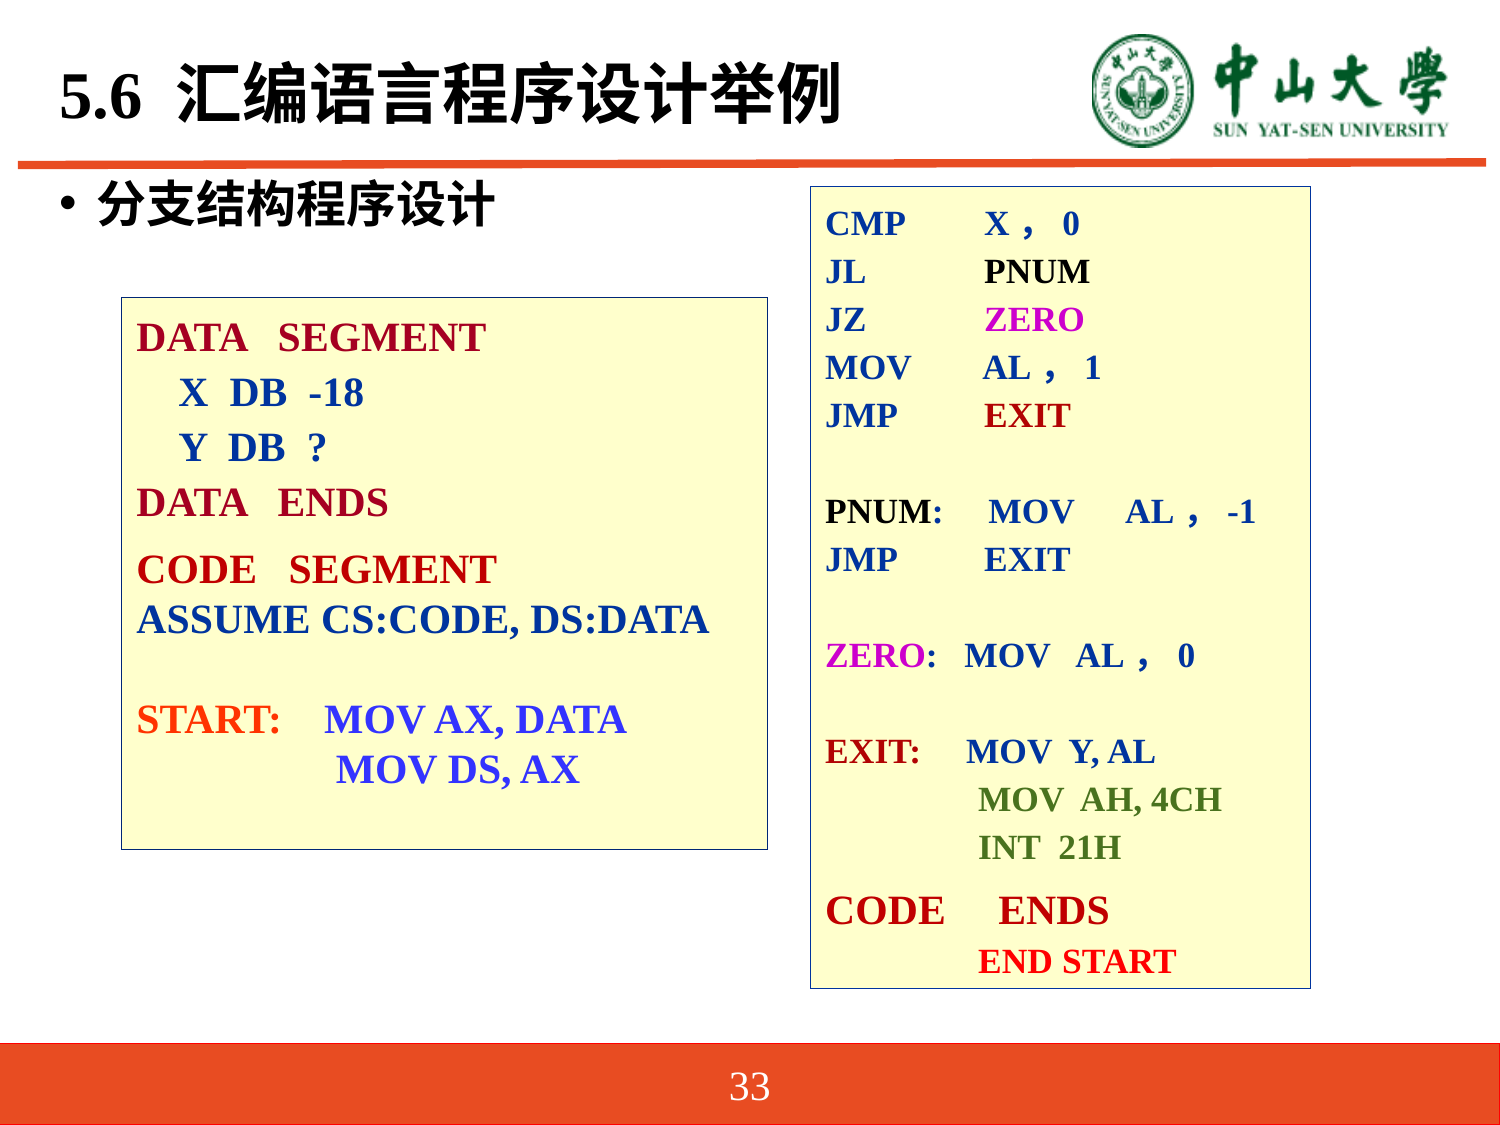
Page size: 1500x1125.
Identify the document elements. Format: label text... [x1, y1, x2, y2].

title 5.6 汇编语言程序设计举例 [44, 30, 1461, 163]
list 分支结构程序设计 [44, 164, 1461, 1042]
slide_number 33 [581, 1054, 919, 1115]
text_box CMP X，0 JL PNUM JZ ZERO MOV AL，1 JMP EXIT PNUM: MOV AL，-1 JMP EXIT ZERO: MOV AL，0 EXIT: MOV Y, AL MOV AH, 4CH INT 21H CODE ENDS END START [810, 186, 1311, 989]
text_box DATA SEGMENT X DB -18 Y DB ? DATA ENDS CODE SEGMENT ASSUME CS:CODE, DS:DATA START: MOV AX, DATA MOV DS, AX [121, 297, 768, 850]
